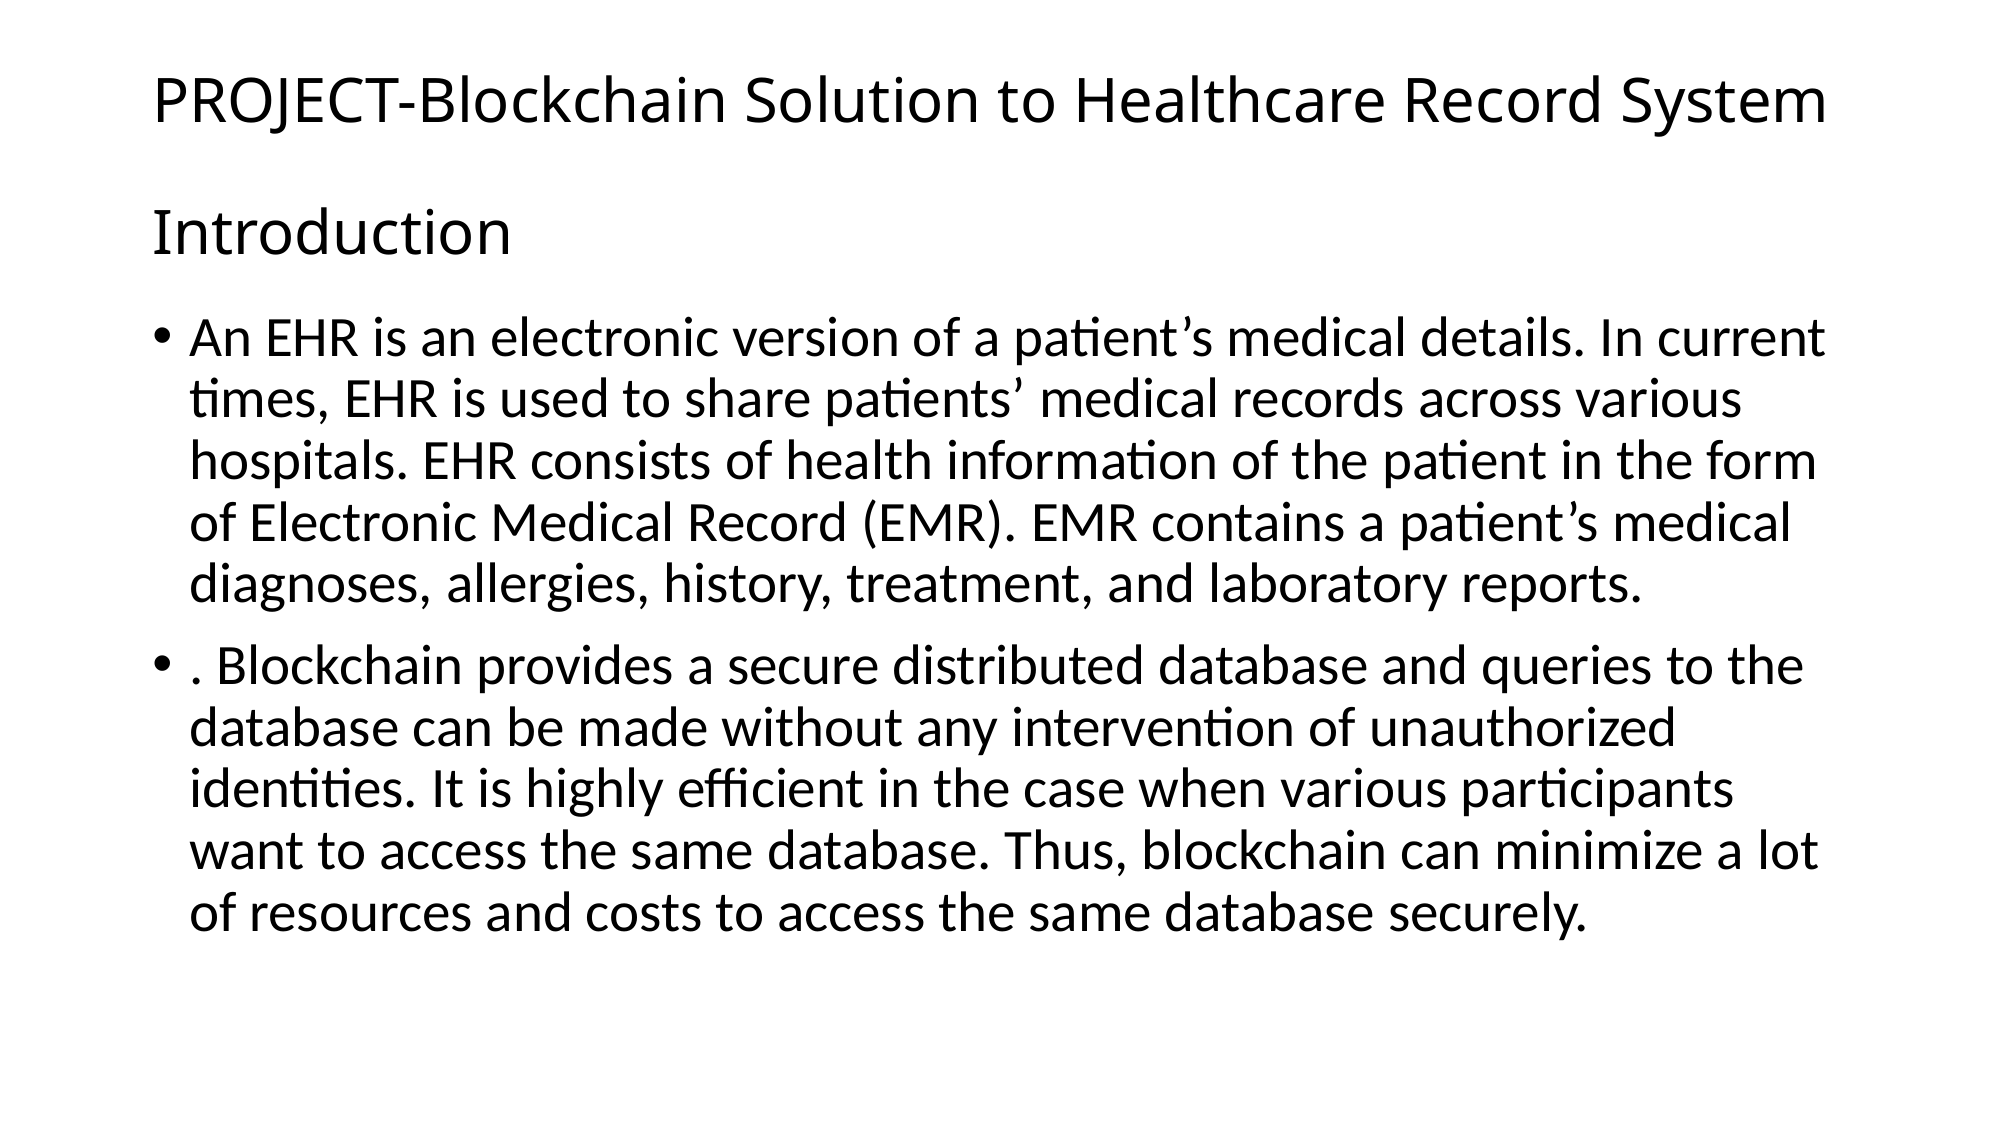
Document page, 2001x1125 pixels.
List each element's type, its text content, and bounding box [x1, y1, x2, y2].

list An EHR is an electronic version of a patient’s medical details. In current times, EHR is used to share patients’ medical records across various hospitals. EHR consists of health information of the patient in the form of Electronic Medical Record (EMR). EMR contains a patient’s medical diagnoses, allergies, history, treatment, and laboratory reports. . Blockchain provides a secure distributed database and queries to the database can be made without any intervention of unauthorized identities. It is highly efficient in the case when various participants want to access the same database. Thus, blockchain can minimize a lot of resources and costs to access the same database securely. [137, 299, 1863, 1014]
title PROJECT-Blockchain Solution to Healthcare Record System Introduction [137, 59, 1863, 278]
